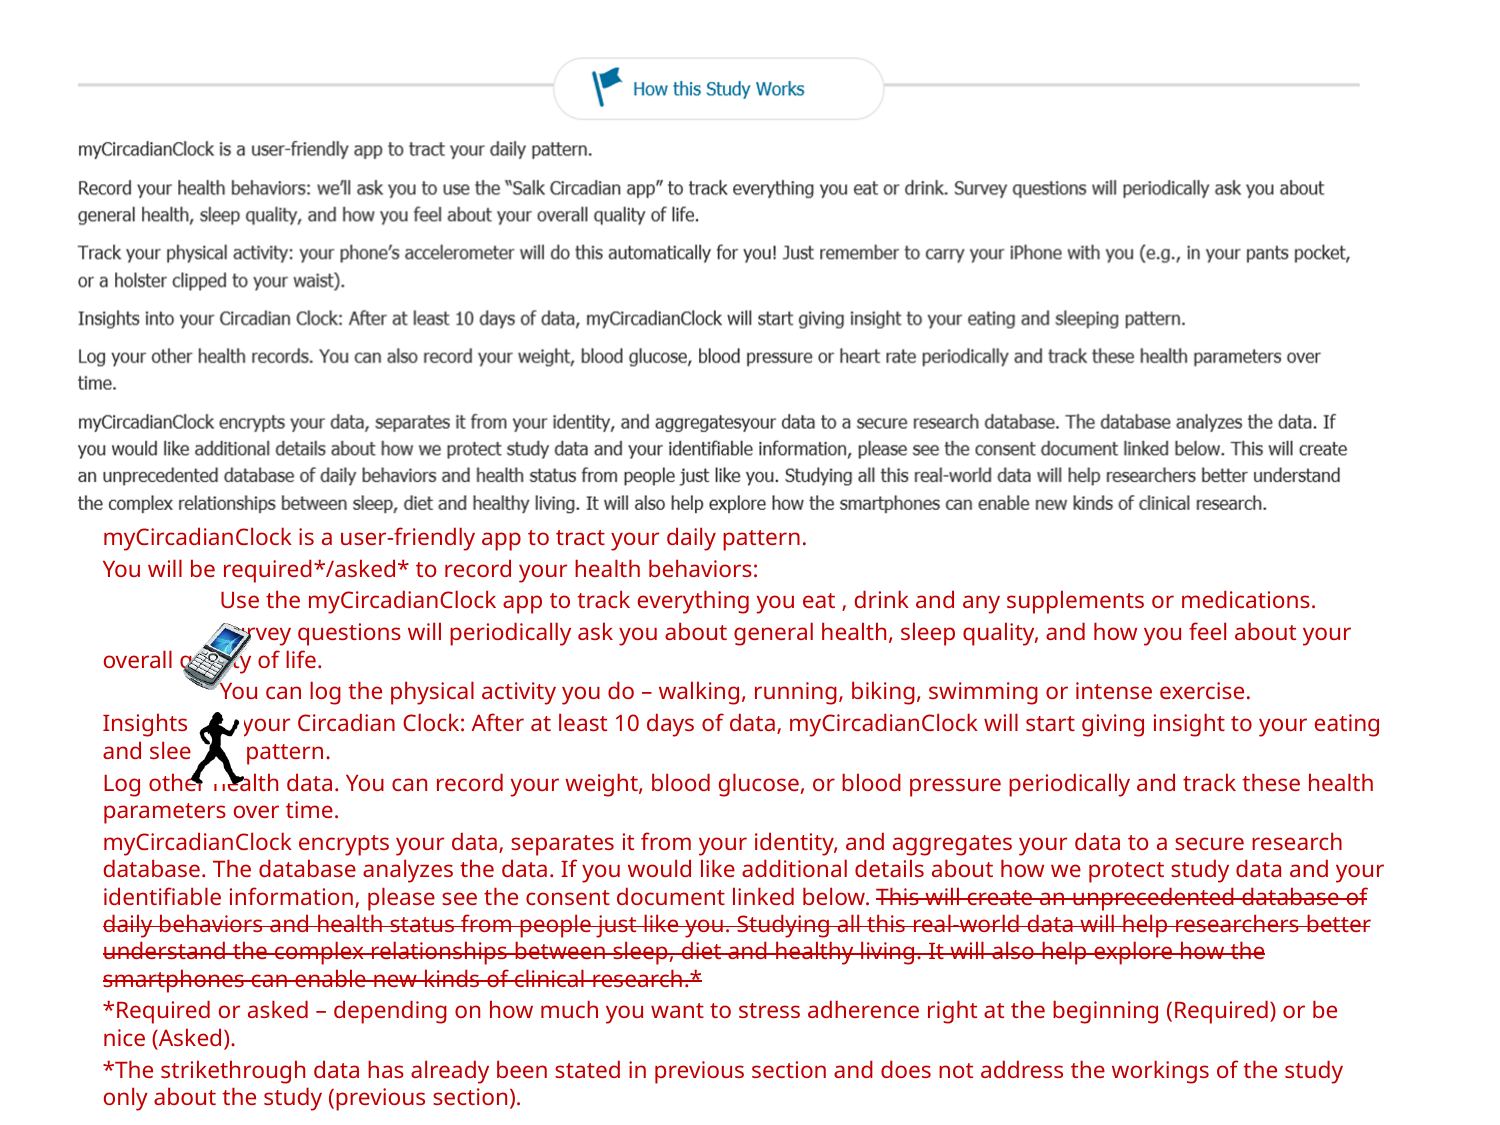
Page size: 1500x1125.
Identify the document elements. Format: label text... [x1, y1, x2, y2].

picture [179, 618, 255, 694]
picture [60, 49, 1378, 526]
picture [190, 712, 244, 784]
subtitle myCircadianClock is a user-friendly app to tract your daily pattern. You will be required*/asked* to record your health behaviors: Use the myCircadianClock app to track everything you eat , drink and any supplements or medications. Survey questions will periodically ask you about general health, sleep quality, and how you feel about your overall quality of life. You can log the physical activity you do – walking, running, biking, swimming or intense exercise. Insights into your Circadian Clock: After at least 10 days of data, myCircadianClock will start giving insight to your eating and sleeping pattern. Log other health data. You can record your weight, blood glucose, or blood pressure periodically and track these health parameters over time. myCircadianClock encrypts your data, separates it from your identity, and aggregates your data to a secure research database. The database analyzes the data. If you would like additional details about how we protect study data and your identifiable information, please see the consent document linked below. This will create an unprecedented database of daily behaviors and health status from people just like you. Studying all this real-world data will help researchers better understand the complex relationships between sleep, diet and healthy living. It will also help explore how the smartphones can enable new kinds of clinical research.* *Required or asked – depending on how much you want to stress adherence right at the beginning (Required) or be nice (Asked). *The strikethrough data has already been stated in previous section and does not address the workings of the study only about the study (previous section). [87, 514, 1400, 1125]
